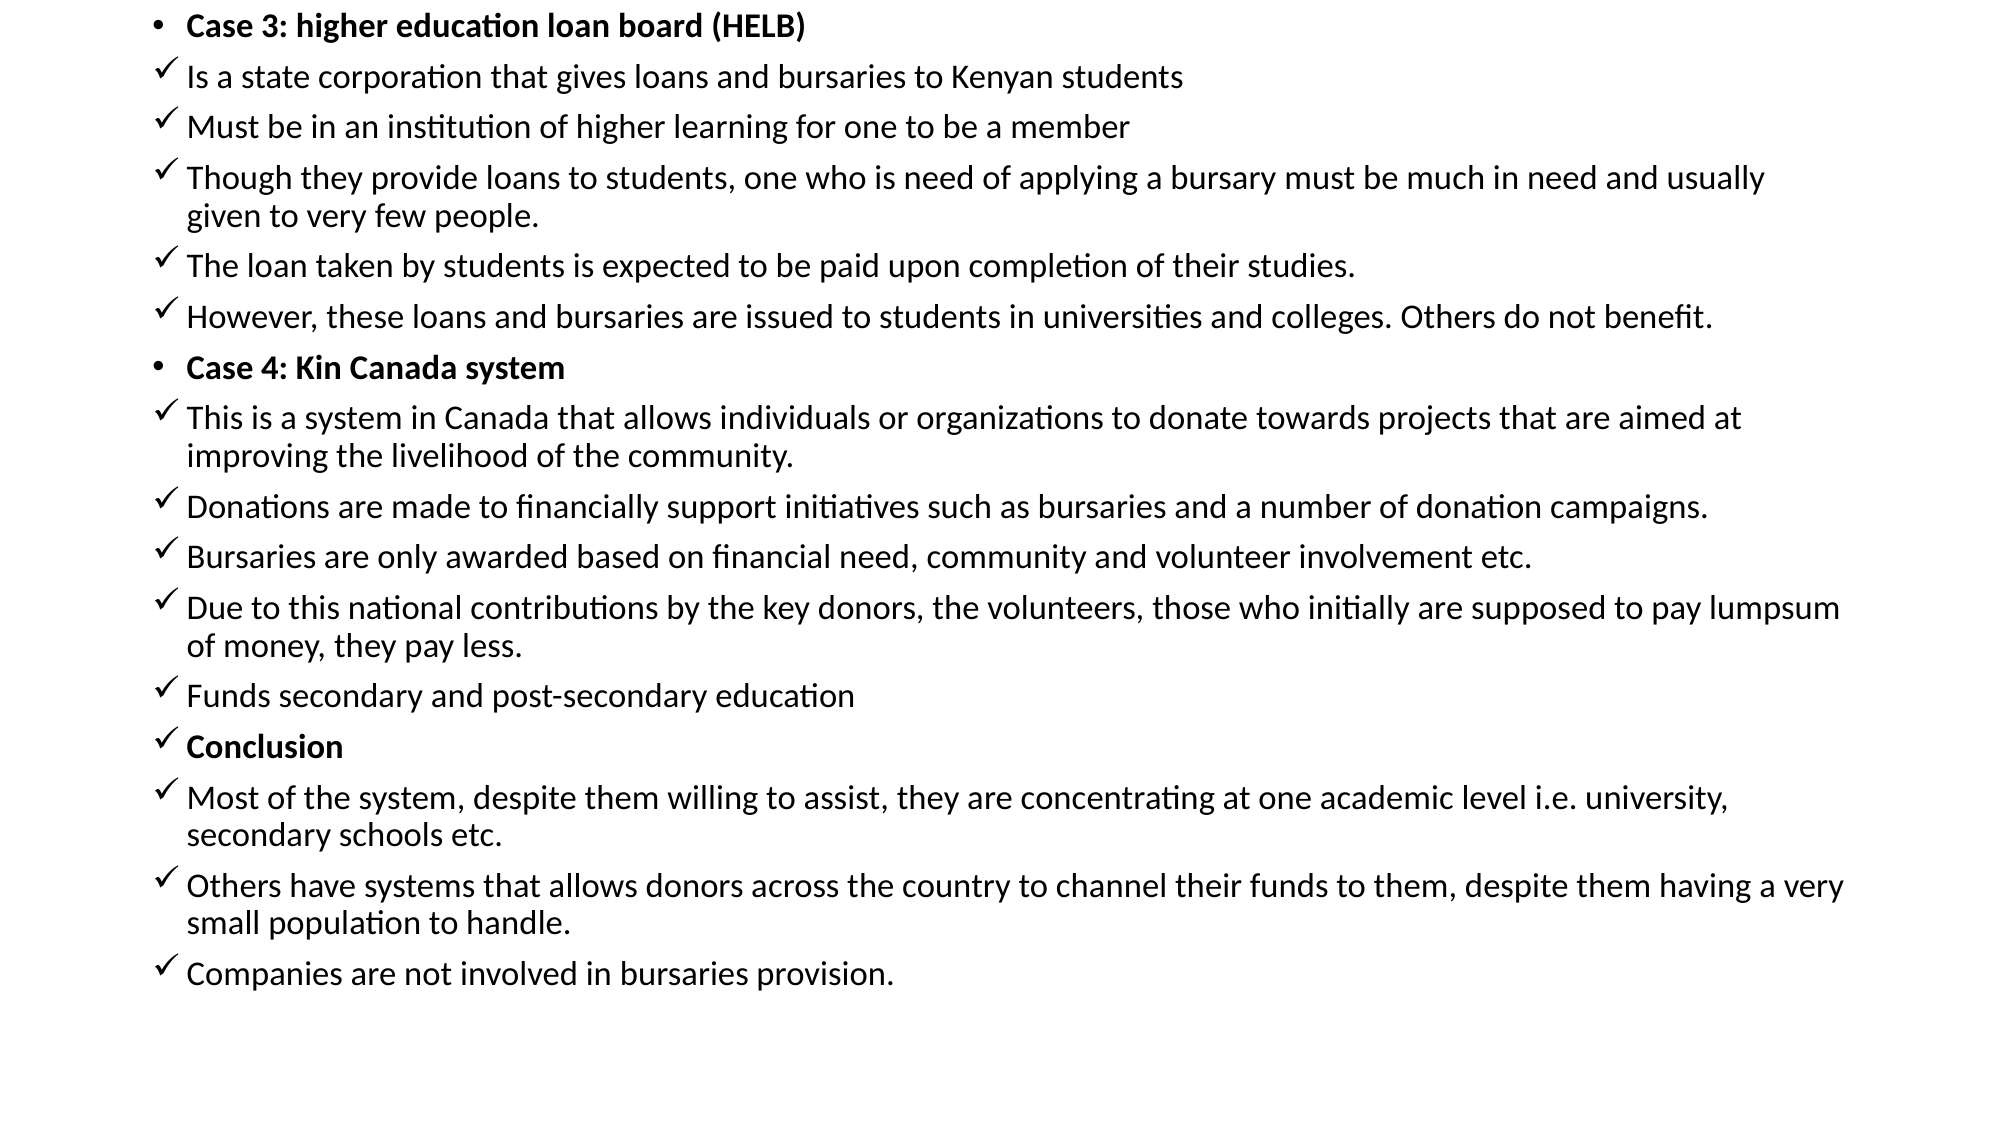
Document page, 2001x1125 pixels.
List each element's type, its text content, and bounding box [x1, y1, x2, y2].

list Case 3: higher education loan board (HELB) Is a state corporation that gives loans and bursaries to Kenyan students Must be in an institution of higher learning for one to be a member Though they provide loans to students, one who is need of applying a bursary must be much in need and usually given to very few people. The loan taken by students is expected to be paid upon completion of their studies. However, these loans and bursaries are issued to students in universities and colleges. Others do not benefit. Case 4: Kin Canada system This is a system in Canada that allows individuals or organizations to donate towards projects that are aimed at improving the livelihood of the community. Donations are made to financially support initiatives such as bursaries and a number of donation campaigns. Bursaries are only awarded based on financial need, community and volunteer involvement etc. Due to this national contributions by the key donors, the volunteers, those who initially are supposed to pay lumpsum of money, they pay less. Funds secondary and post-secondary education Conclusion Most of the system, despite them willing to assist, they are concentrating at one academic level i.e. university, secondary schools etc. Others have systems that allows donors across the country to channel their funds to them, despite them having a very small population to handle. Companies are not involved in bursaries provision. [137, 0, 1863, 1014]
